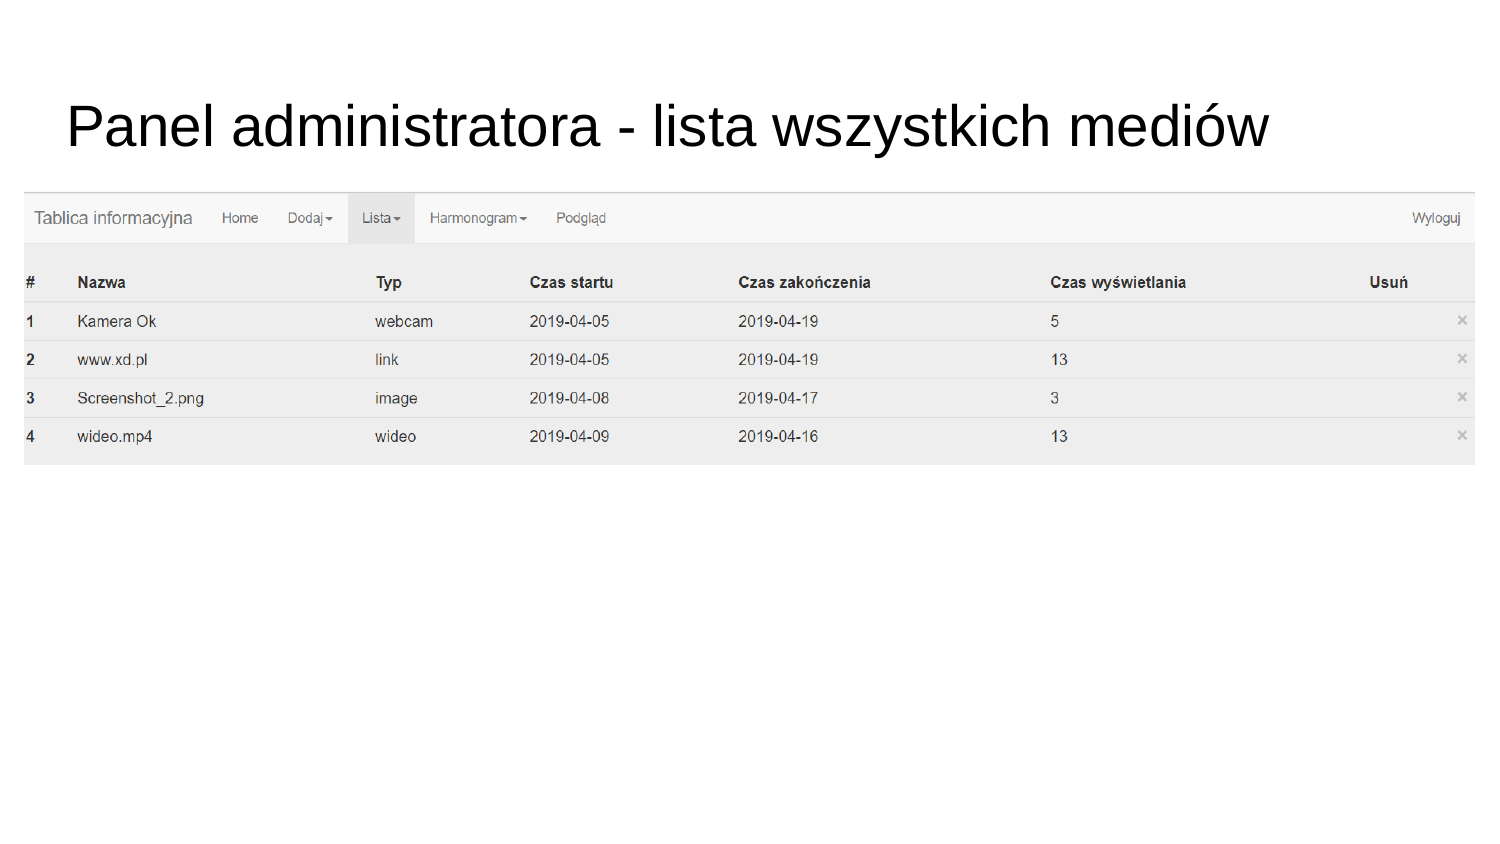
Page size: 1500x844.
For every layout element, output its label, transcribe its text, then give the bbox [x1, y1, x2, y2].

title Panel administratora - lista wszystkich mediów [51, 72, 1449, 167]
picture [24, 191, 1476, 465]
